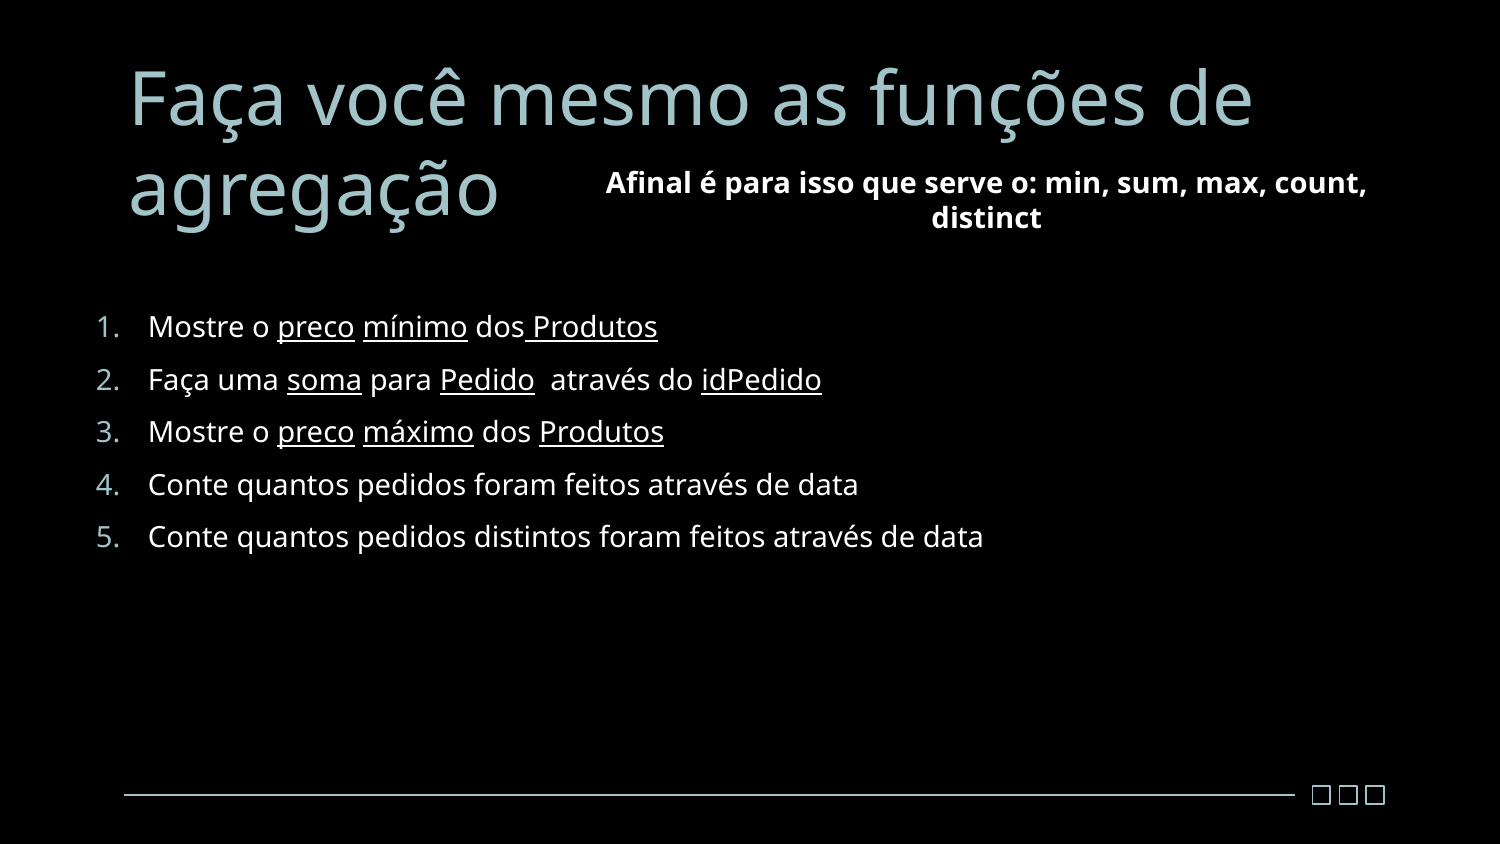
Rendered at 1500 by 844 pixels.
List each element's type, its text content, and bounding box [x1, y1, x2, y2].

text_box Afinal é para isso que serve o: min, sum, max, count, distinct [535, 149, 1439, 250]
text_box Mostre o preco mínimo dos Produtos Faça uma soma para Pedido através do idPedido Mostre o preco máximo dos Produtos Conte quantos pedidos foram feitos através de data Conte quantos pedidos distintos foram feitos através de data [57, 276, 1096, 654]
title Faça você mesmo as funções de agregação [114, 35, 1405, 130]
